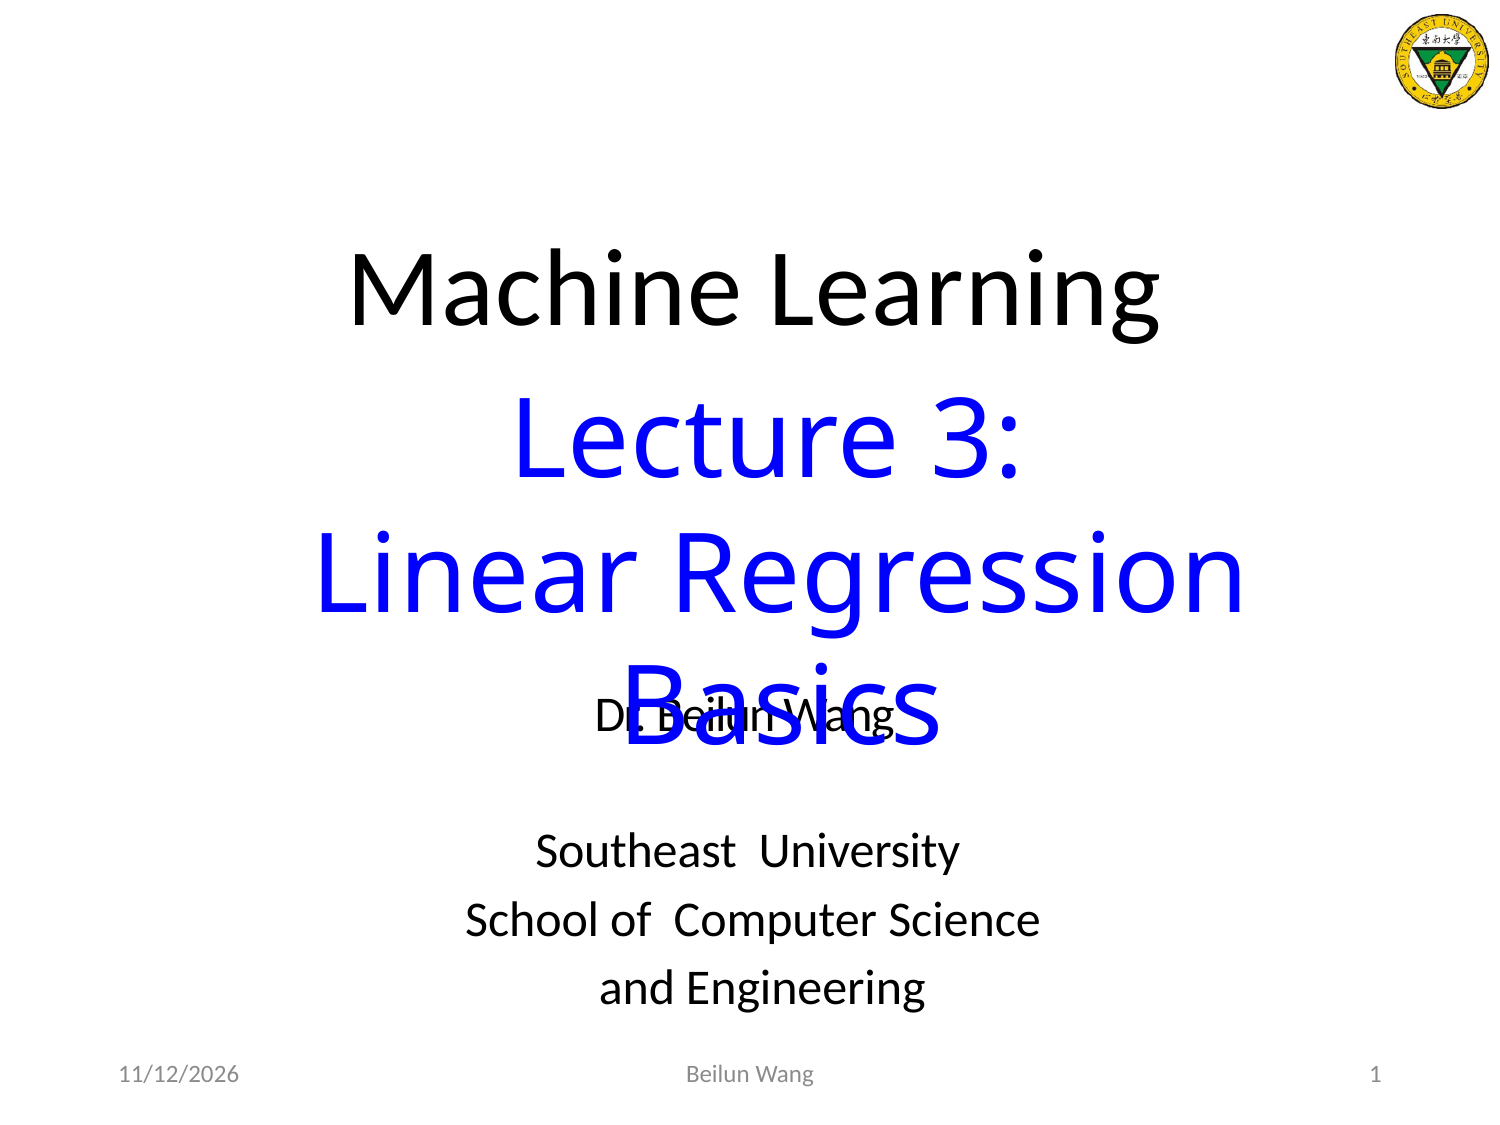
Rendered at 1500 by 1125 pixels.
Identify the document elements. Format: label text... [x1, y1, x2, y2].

picture [1363, 0, 1500, 121]
slide_number 1 [1059, 1042, 1397, 1103]
footer Beilun Wang [496, 1042, 1004, 1103]
text_box Machine Learning [0, 205, 1475, 348]
text_box Dr. Beilun Wang Southeast University School of Computer Science and Engineering [297, 902, 1203, 1015]
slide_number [103, 1042, 441, 1103]
text_box Lecture 3: Linear Regression Basics [163, 365, 1397, 902]
